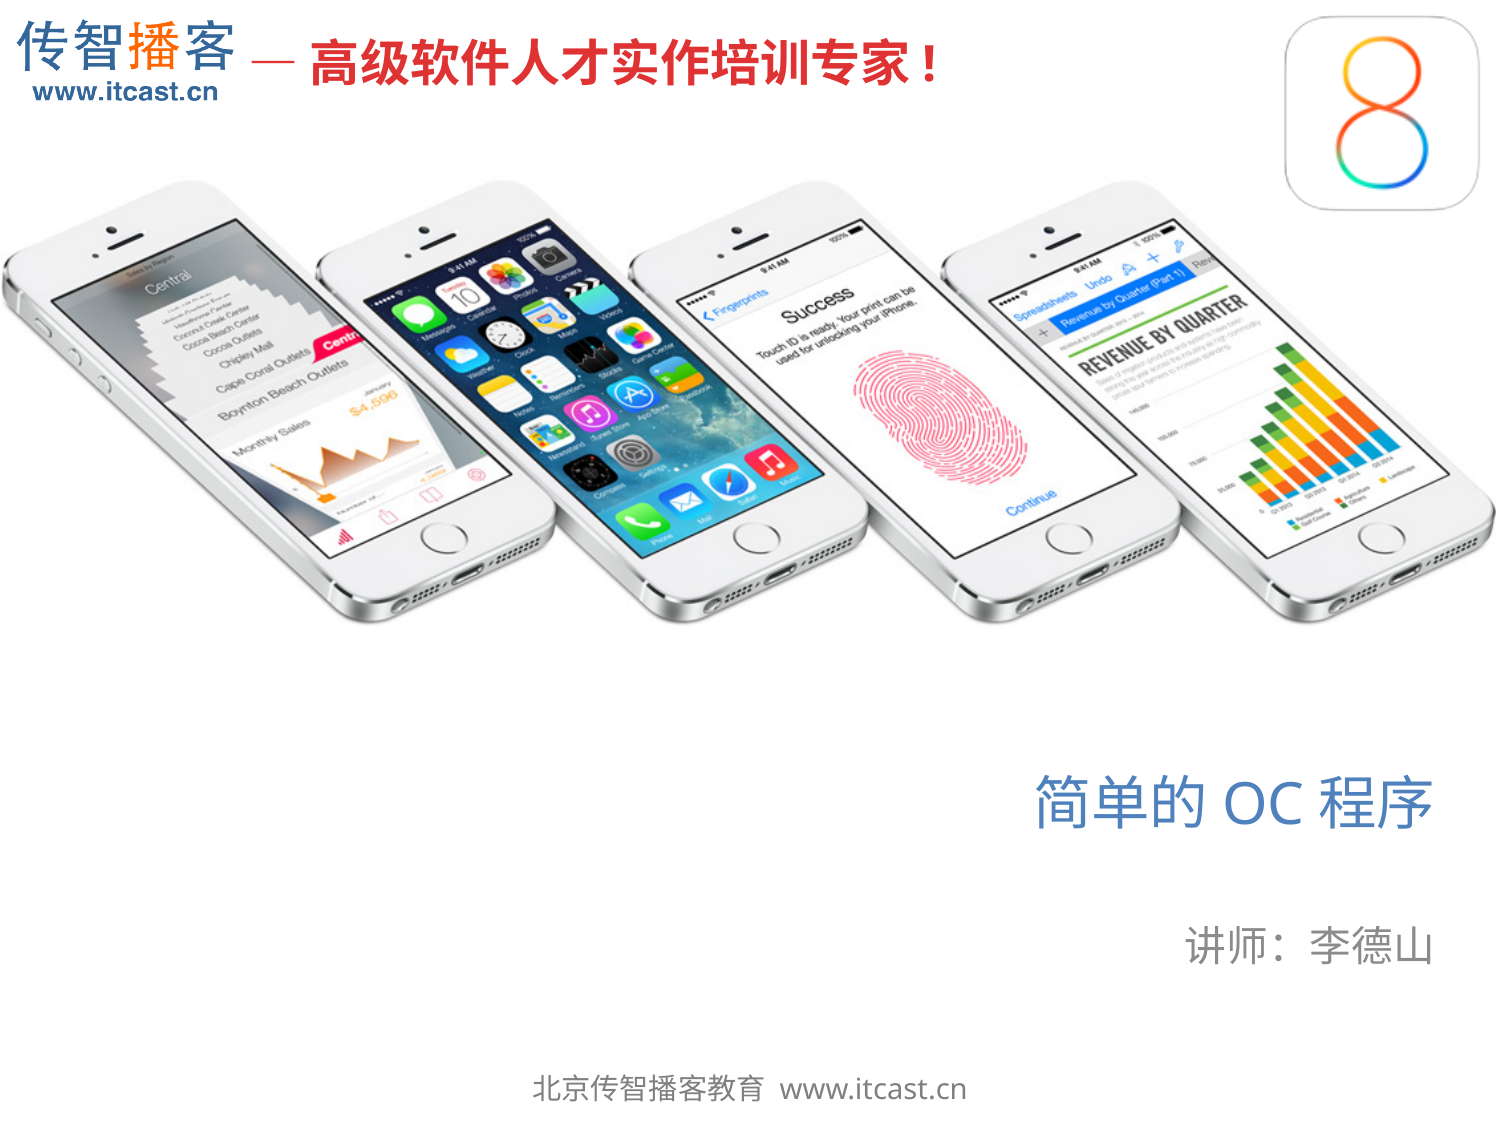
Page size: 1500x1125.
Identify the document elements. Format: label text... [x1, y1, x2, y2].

subtitle 讲师：李德山 [55, 912, 1450, 1036]
picture [0, 0, 1500, 628]
picture [16, 19, 234, 101]
title 简单的OC程序 [55, 758, 1450, 912]
